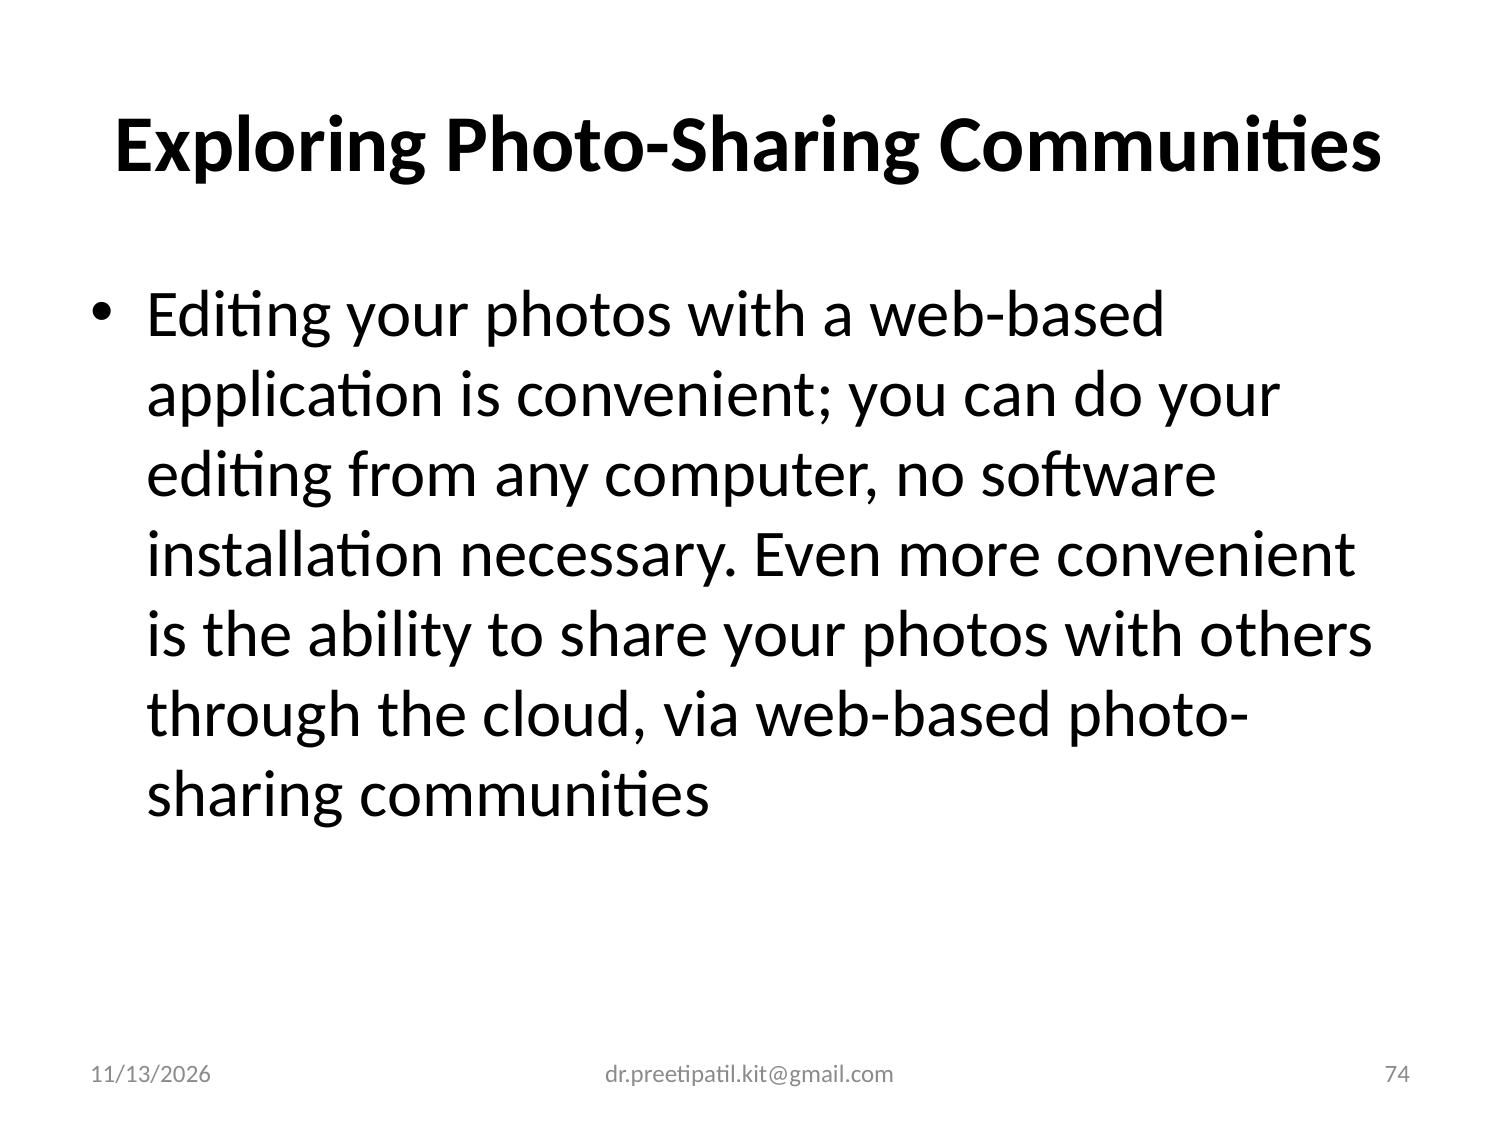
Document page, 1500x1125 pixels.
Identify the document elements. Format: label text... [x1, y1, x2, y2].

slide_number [75, 1042, 425, 1103]
list Editing your photos with a web-based application is convenient; you can do your editing from any computer, no software installation necessary. Even more convenient is the ability to share your photos with others through the cloud, via web-based photo-sharing communities [75, 262, 1425, 1005]
title Exploring Photo-Sharing Communities [75, 45, 1425, 233]
slide_number 74 [1074, 1042, 1425, 1103]
footer dr.preetipatil.kit@gmail.com [512, 1042, 988, 1103]
